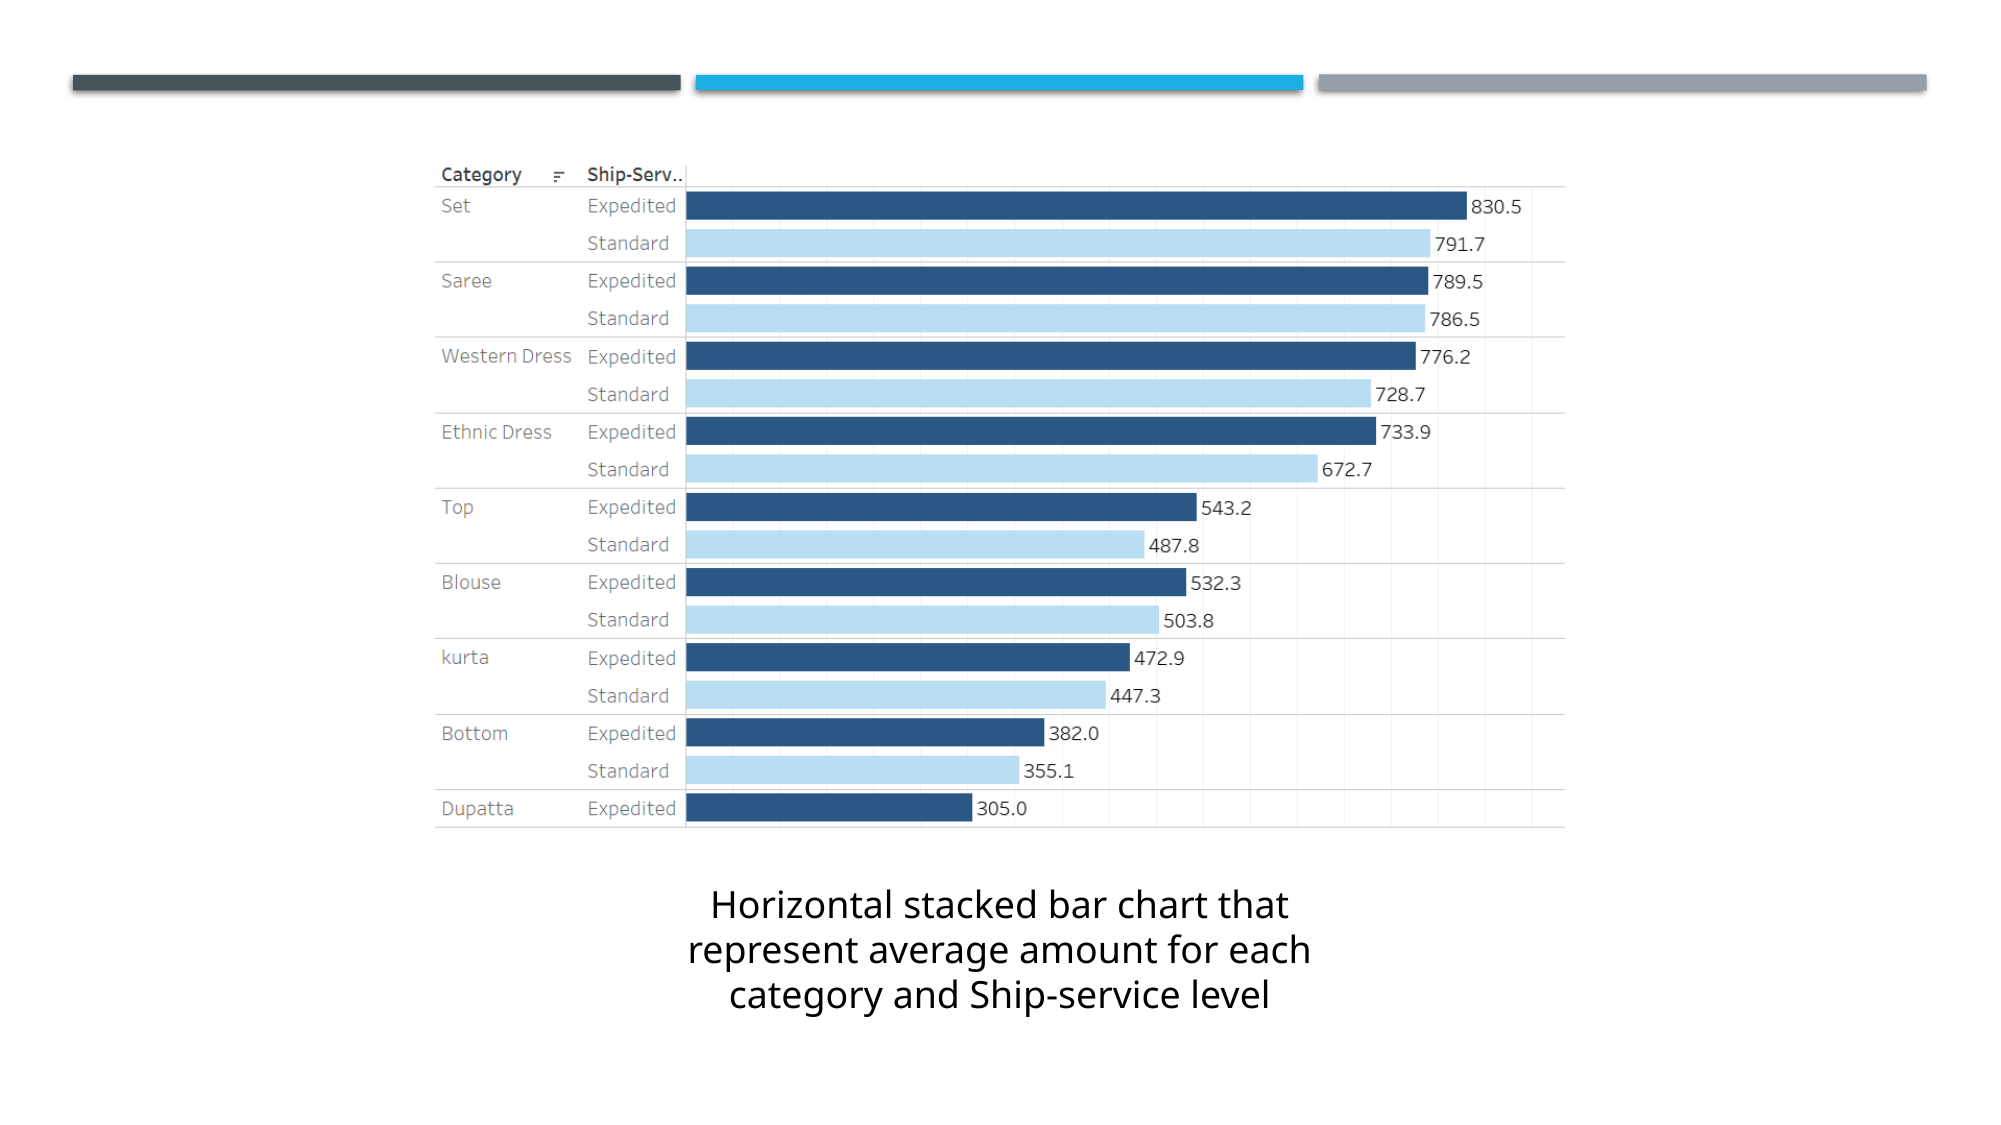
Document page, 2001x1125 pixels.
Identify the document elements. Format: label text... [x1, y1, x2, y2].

text_box Horizontal stacked bar chart that represent average amount for each category and Ship-service level [630, 873, 1370, 1024]
picture [435, 154, 1565, 835]
